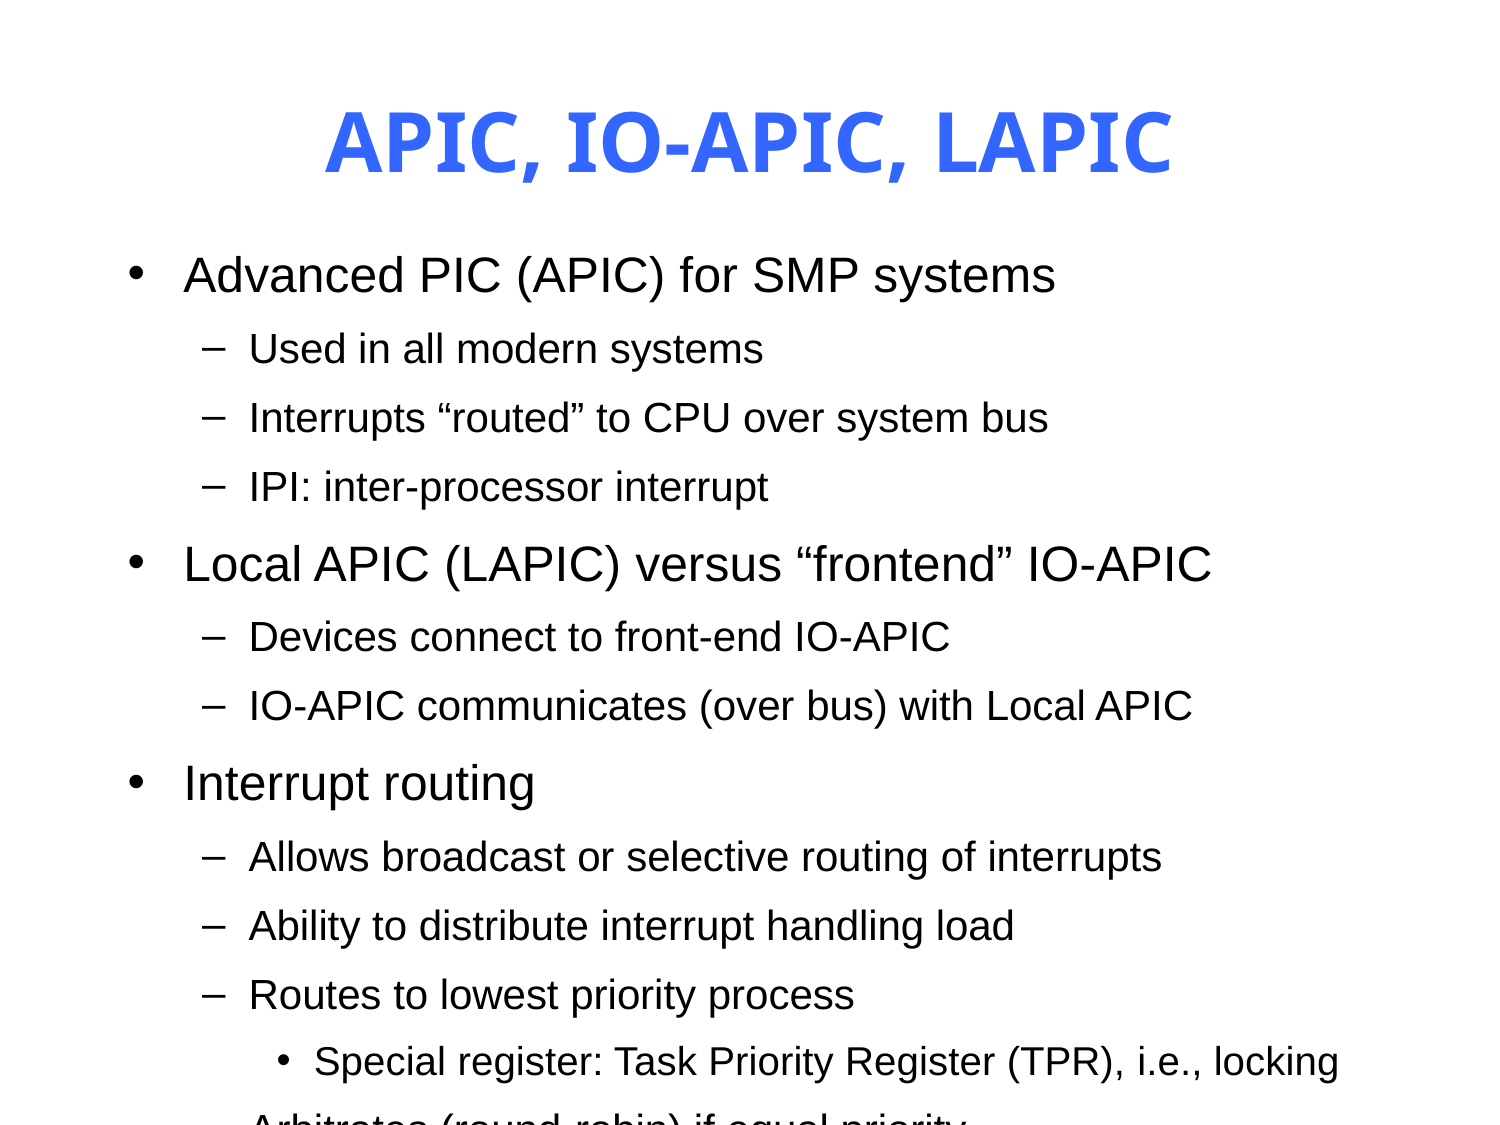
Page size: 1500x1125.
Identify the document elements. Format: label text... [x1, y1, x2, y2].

list Advanced PIC (APIC) for SMP systems Used in all modern systems Interrupts “routed” to CPU over system bus IPI: inter-processor interrupt Local APIC (LAPIC) versus “frontend” IO-APIC Devices connect to front-end IO-APIC IO-APIC communicates (over bus) with Local APIC Interrupt routing Allows broadcast or selective routing of interrupts Ability to distribute interrupt handling load Routes to lowest priority process Special register: Task Priority Register (TPR), i.e., locking Arbitrates (round-robin) if equal priority [112, 223, 1463, 1125]
title APIC, IO-APIC, LAPIC [75, 45, 1425, 233]
